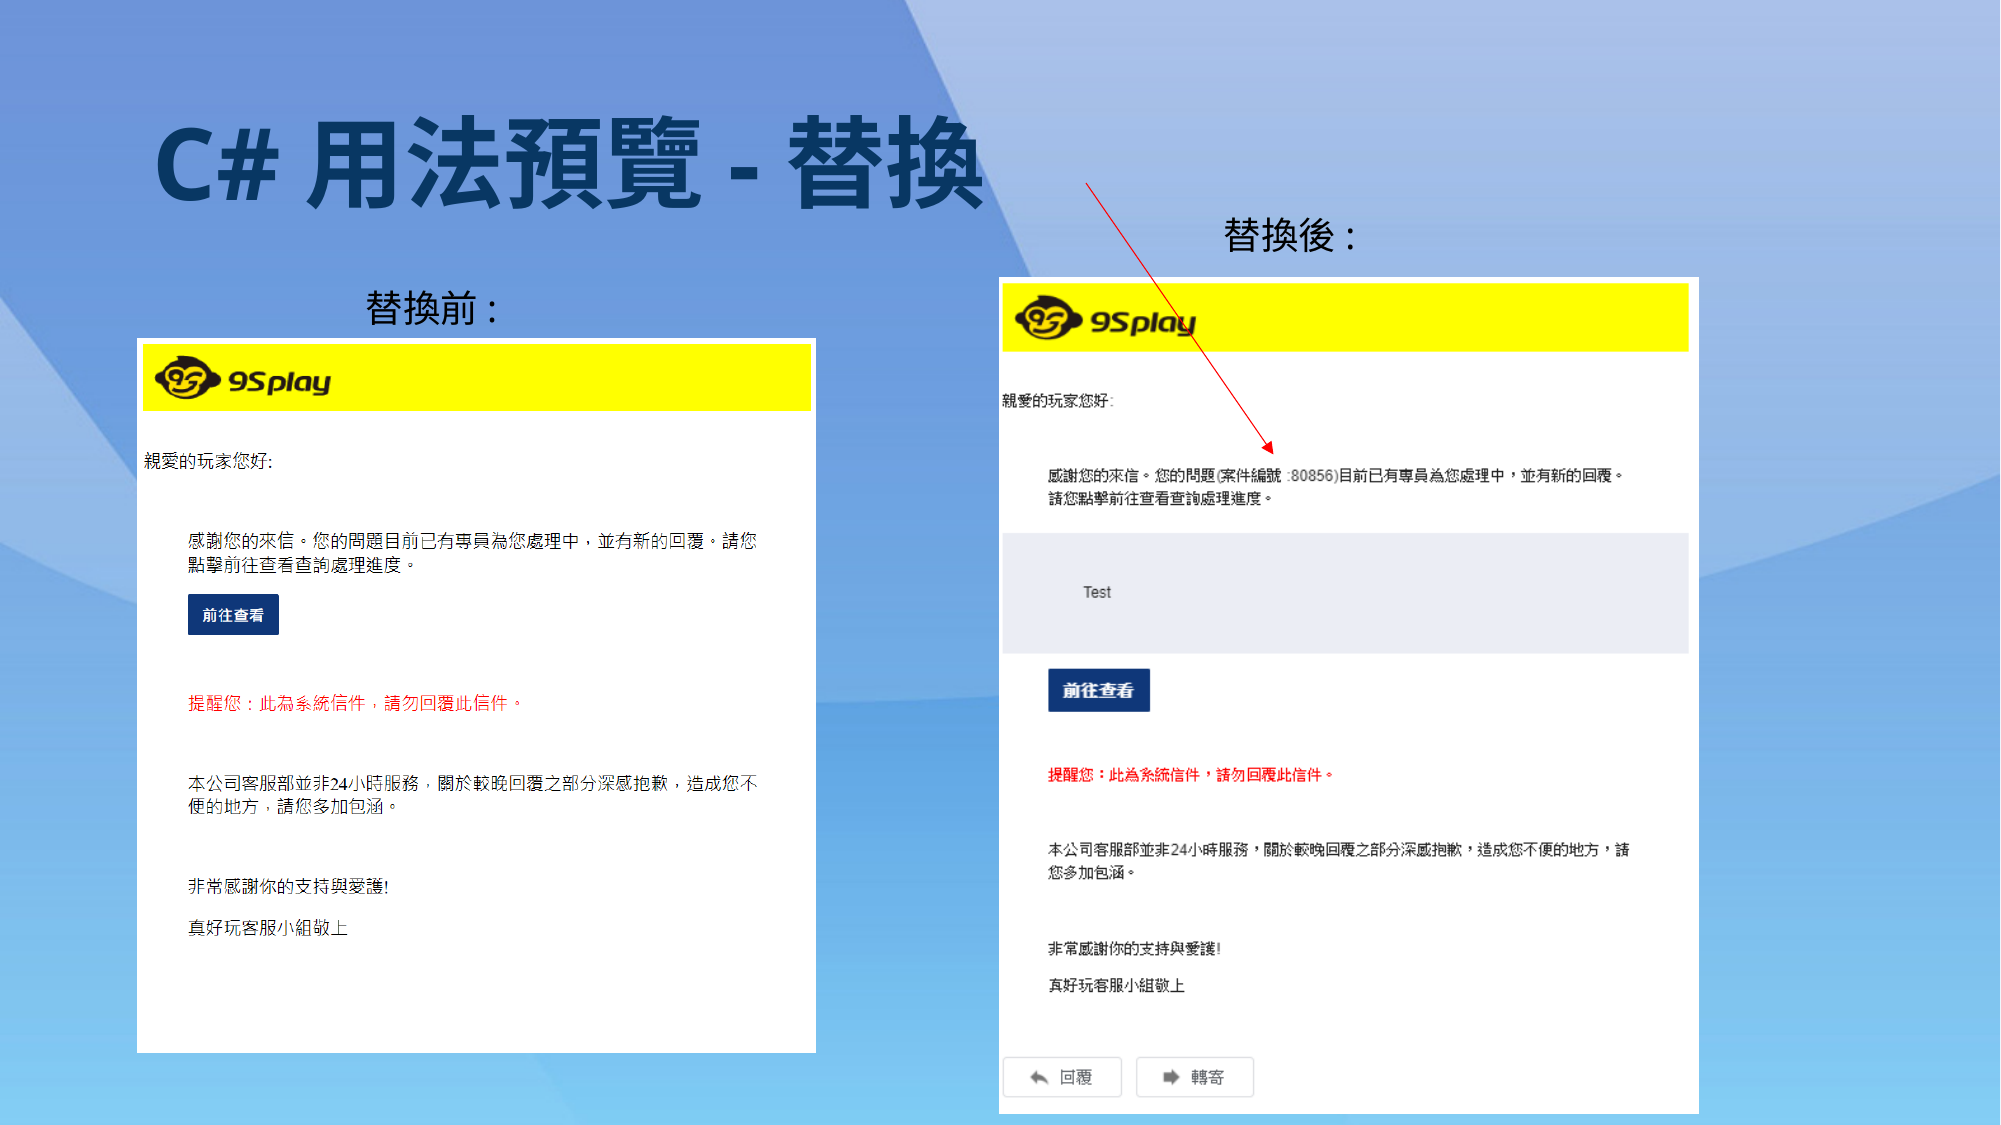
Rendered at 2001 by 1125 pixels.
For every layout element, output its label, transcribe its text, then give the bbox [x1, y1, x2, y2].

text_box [1085, 182, 1274, 455]
title C#用法預覽-替換 [137, 59, 1863, 278]
text_box 替換後: [1274, 204, 1371, 265]
text_box 替換前: [350, 277, 512, 337]
picture [0, 0, 2001, 1125]
